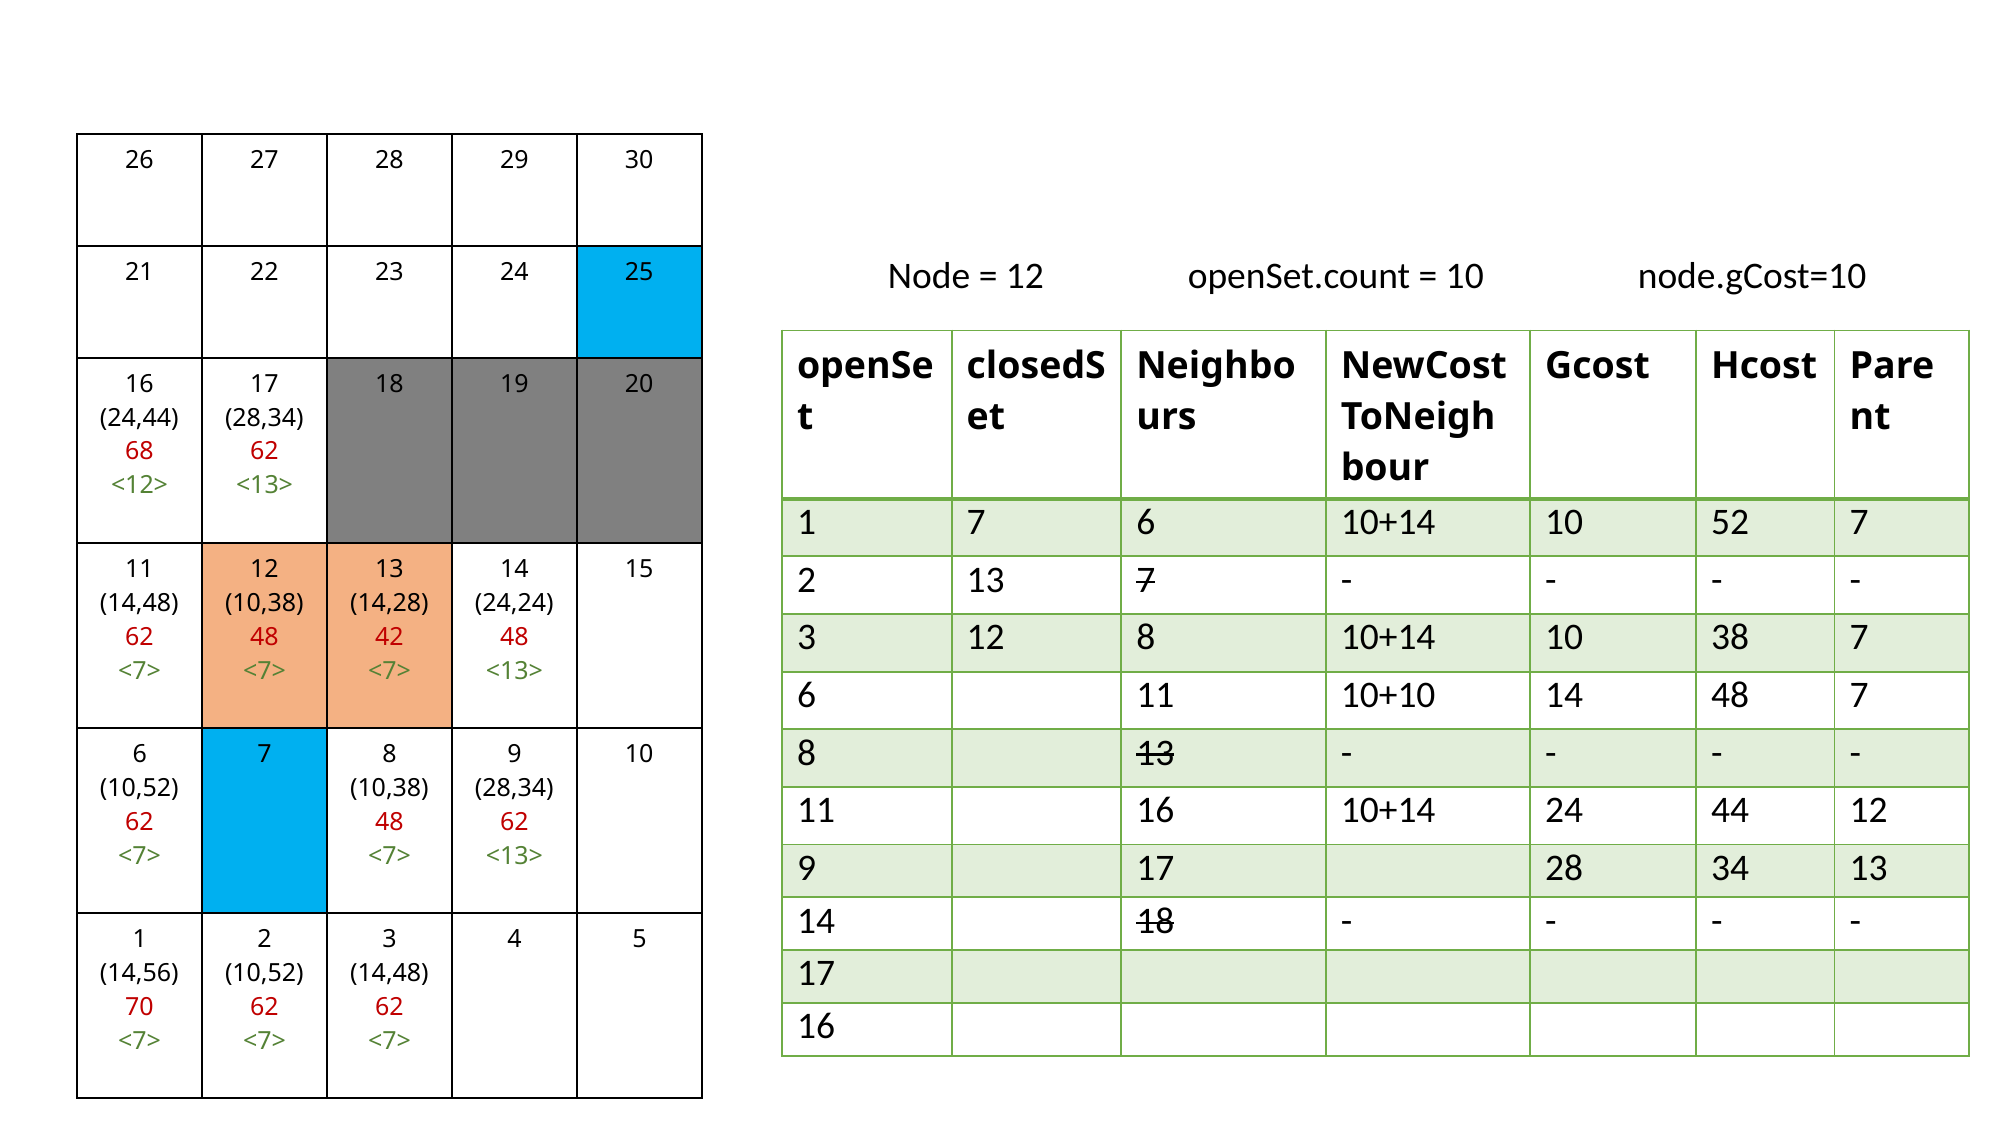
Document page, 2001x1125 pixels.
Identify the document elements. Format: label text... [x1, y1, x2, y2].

table_cell [1697, 1004, 1834, 1055]
table_cell [1697, 951, 1834, 1002]
table_cell [953, 1004, 1120, 1055]
table_cell 14 [1531, 673, 1695, 728]
table_cell [1835, 1004, 1968, 1055]
text_box Node = 12 openSet.count = 10 node.gCost=10 [873, 243, 1882, 304]
table_cell 16 [813, 1004, 951, 1055]
table_cell 16 (24,44) 68 <12> [78, 359, 201, 542]
table_cell 7 [203, 729, 326, 912]
table_cell [953, 788, 1120, 844]
table_cell 9 [783, 845, 951, 896]
table_cell - [1835, 557, 1968, 613]
table_cell 7 [1835, 501, 1968, 555]
table_cell [1327, 1004, 1529, 1055]
table_cell [953, 898, 1120, 949]
table_cell - [1327, 898, 1529, 949]
table_cell 11 (14,48) 62 <7> [78, 544, 201, 727]
table_cell 8 [1122, 615, 1325, 671]
table_cell 12 (10,38) 48 <7> [203, 544, 326, 727]
table_header 30 [578, 135, 701, 245]
table_cell 7 [1122, 557, 1325, 613]
table_header 26 [78, 135, 201, 245]
table_cell [953, 845, 1120, 896]
table_cell - [1835, 730, 1968, 786]
table_cell [953, 951, 1120, 1002]
table_cell 6 [783, 673, 951, 728]
table_cell - [1531, 898, 1695, 949]
table_header 27 [203, 135, 326, 245]
table_cell 24 [453, 247, 576, 357]
table_cell [1327, 845, 1529, 896]
table_cell 10 [1531, 615, 1695, 671]
table_header Hcost [1697, 331, 1834, 497]
table_cell 11 [1122, 673, 1325, 728]
table_cell 17 [783, 951, 951, 1002]
table_cell 22 [203, 247, 326, 357]
table_header 29 [453, 135, 576, 245]
table_cell 7 [1835, 673, 1968, 728]
table_cell 28 [1531, 845, 1695, 896]
table_cell - [1697, 898, 1834, 949]
table_cell [953, 673, 1120, 728]
table_cell 21 [78, 247, 201, 357]
table_cell 3 [783, 615, 951, 671]
table_cell 1 [783, 501, 951, 555]
table_cell - [1697, 730, 1834, 786]
table_cell 23 [328, 247, 451, 357]
table_header closedSet [953, 331, 1120, 497]
table_cell [1327, 951, 1529, 1002]
table_cell 7 [953, 501, 1120, 555]
table_header Gcost [1531, 331, 1695, 497]
table_cell 44 [1697, 788, 1834, 844]
table_cell 4 [453, 914, 576, 1097]
table_cell 25 [578, 247, 701, 357]
table_cell 13 [1835, 845, 1968, 896]
table_cell [1122, 951, 1325, 1002]
table_cell [953, 730, 1120, 786]
table_cell 18 [328, 359, 451, 542]
table_cell 18 [1122, 898, 1325, 949]
table_cell 6 (10,52) 62 <7> [78, 729, 201, 912]
table_cell 8 (10,38) 48 <7> [328, 729, 451, 912]
table_cell 6 [1122, 501, 1325, 555]
table_cell - [1327, 557, 1529, 613]
table_cell 10+10 [1327, 673, 1529, 728]
table_cell - [1531, 730, 1695, 786]
table_cell 8 [783, 730, 951, 786]
table_cell 3 (14,48) 62 <7> [328, 914, 451, 1097]
table_cell 13 [953, 557, 1120, 613]
table_cell 19 [453, 359, 576, 542]
table_cell 1 (14,56) 70 <7> [78, 914, 201, 1097]
table_cell 13 (14,28) 42 <7> [328, 544, 451, 727]
table_cell 14 (24,24) 48 <13> [453, 544, 576, 727]
table_cell 2 [783, 557, 951, 613]
table_cell - [1697, 557, 1834, 613]
table_cell 5 [578, 914, 701, 1097]
table_cell 10+14 [1327, 501, 1529, 555]
table_cell 2 (10,52) 62 <7> [203, 914, 326, 1097]
table_cell 17 (28,34) 62 <13> [203, 359, 326, 542]
table_cell 14 [783, 898, 951, 949]
table_cell 16 [1122, 788, 1325, 844]
table_header Parent [1835, 331, 1968, 497]
table_cell 11 [783, 788, 951, 844]
table_header NewCostToNeighbour [1327, 331, 1529, 497]
table_cell 9 (28,34) 62 <13> [453, 729, 576, 912]
table_cell 17 [1122, 845, 1325, 896]
table_cell 10 [578, 729, 701, 912]
table_cell 12 [1835, 788, 1968, 844]
table_header openSet [783, 331, 951, 497]
table_cell [1531, 1004, 1695, 1055]
table_cell - [1531, 557, 1695, 613]
table_cell 12 [953, 615, 1120, 671]
table_cell 10+14 [1327, 615, 1529, 671]
table_cell 15 [578, 544, 701, 727]
table_header 28 [328, 135, 451, 245]
table_cell 20 [578, 359, 701, 542]
table_cell 13 [1122, 730, 1325, 786]
table_cell 10 [1531, 501, 1695, 555]
table_cell 7 [1835, 615, 1968, 671]
table_header Neighbours [1122, 331, 1325, 497]
table_cell - [1327, 730, 1529, 786]
table_cell 48 [1697, 673, 1834, 728]
table_cell [1531, 951, 1695, 1002]
table_cell 10+14 [1327, 788, 1529, 844]
text_box [782, 961, 813, 1068]
table_cell 24 [1531, 788, 1695, 844]
table_cell - [1835, 898, 1968, 949]
table_cell 52 [1697, 501, 1834, 555]
table_cell [1835, 951, 1968, 1002]
table_cell 38 [1697, 615, 1834, 671]
table_cell 34 [1697, 845, 1834, 896]
table_cell [1122, 1004, 1325, 1055]
